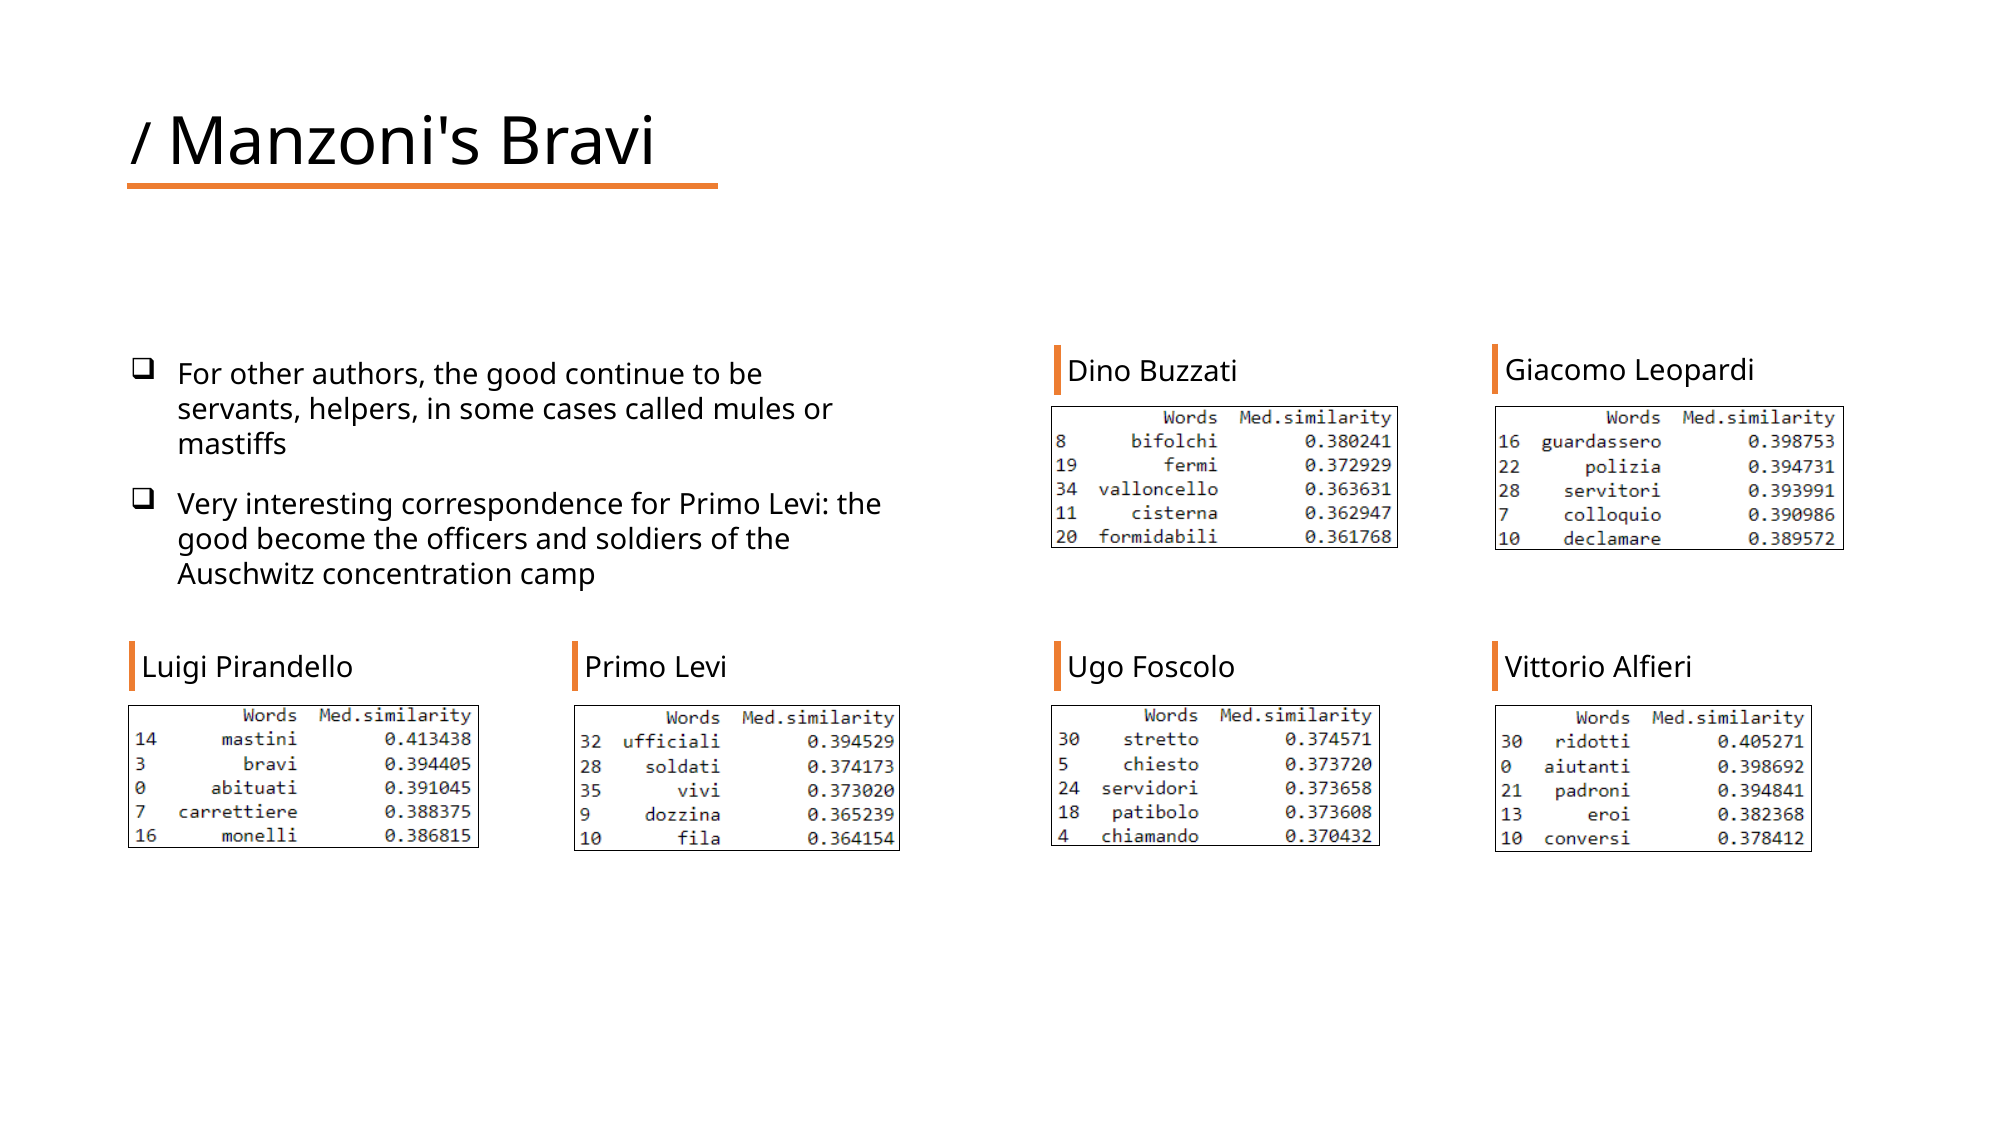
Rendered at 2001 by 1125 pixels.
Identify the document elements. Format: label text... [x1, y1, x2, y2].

text_box Vittorio Alfieri [1498, 640, 1764, 691]
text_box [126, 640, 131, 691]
text_box / Manzoni's Bravi [115, 90, 1432, 185]
picture [1051, 705, 1380, 846]
text_box Giacomo Leopardi [1498, 343, 1800, 394]
picture [1051, 406, 1398, 548]
text_box For other authors, the good continue to be servants, helpers, in some cases called mules or mastiffs Very interesting correspondence for Primo Levi: the good become the officers and soldiers of the Auschwitz concentration camp [115, 347, 910, 598]
picture [128, 705, 479, 848]
picture [1495, 406, 1844, 550]
text_box Dino Buzzati [1061, 344, 1326, 395]
text_box Primo Levi [569, 640, 574, 691]
text_box Luigi Pirandello [135, 640, 463, 691]
text_box Ugo Foscolo [1061, 640, 1357, 691]
text_box Primo Levi [578, 640, 906, 691]
picture [1495, 705, 1812, 852]
picture [573, 705, 900, 851]
